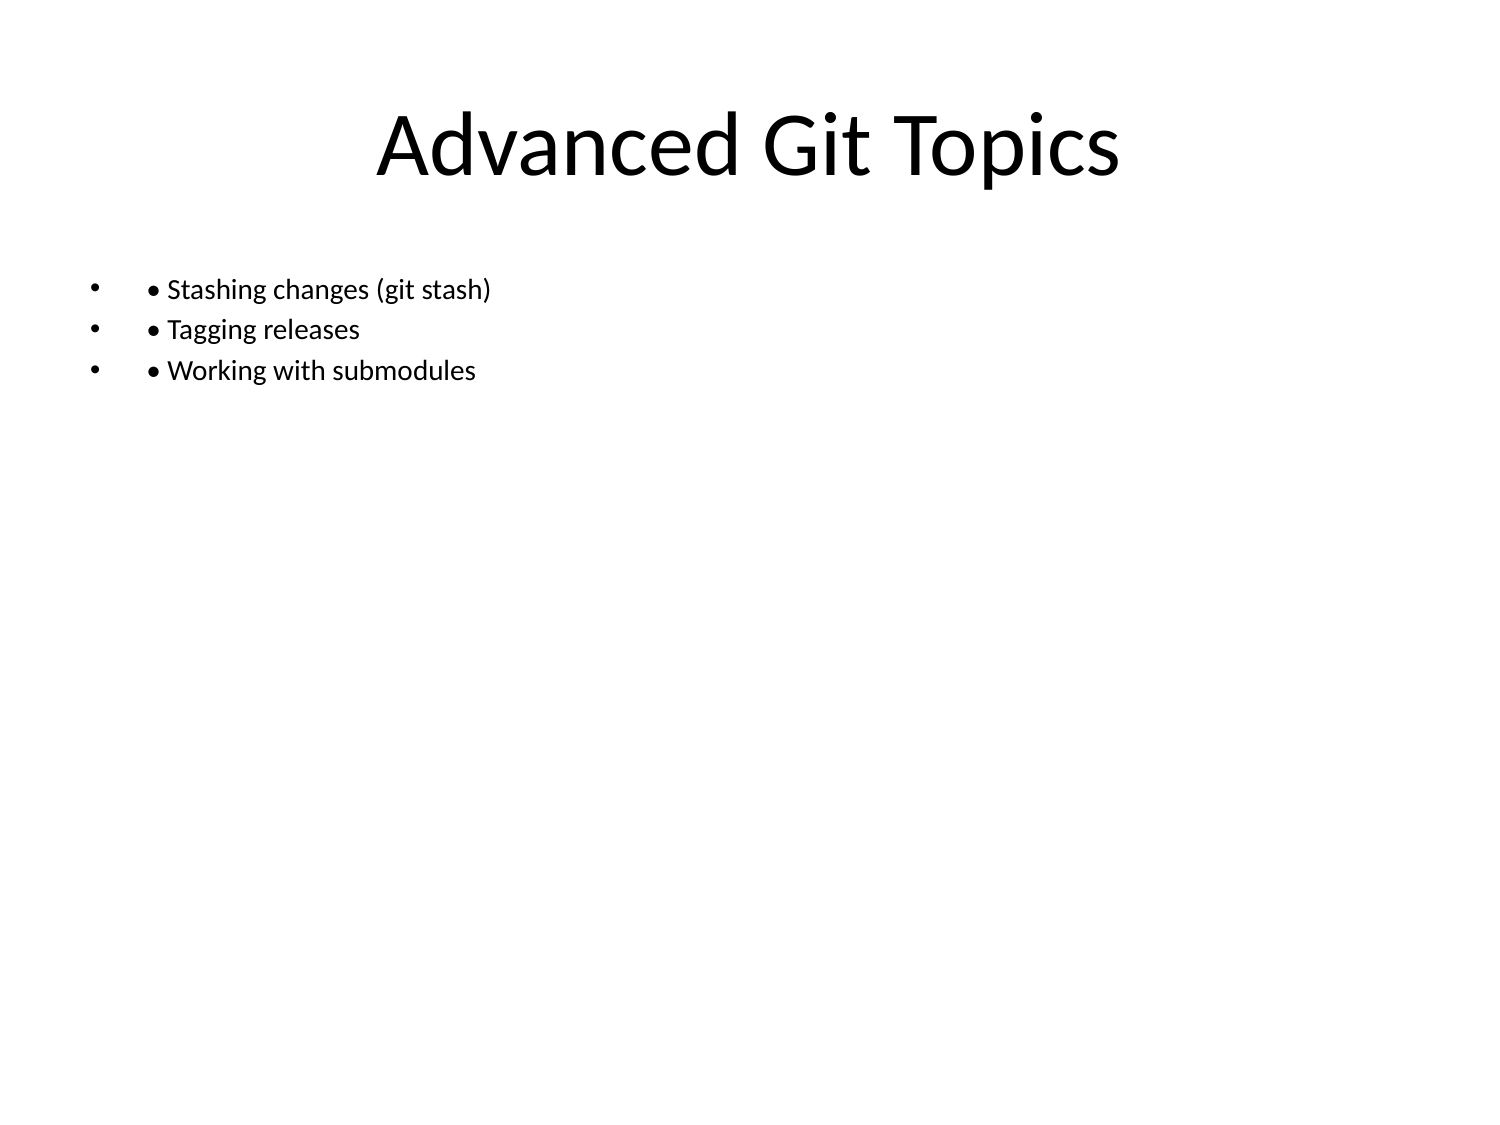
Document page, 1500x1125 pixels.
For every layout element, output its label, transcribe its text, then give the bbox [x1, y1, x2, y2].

list • Stashing changes (git stash) • Tagging releases • Working with submodules [75, 262, 1425, 1005]
title Advanced Git Topics [75, 45, 1425, 233]
